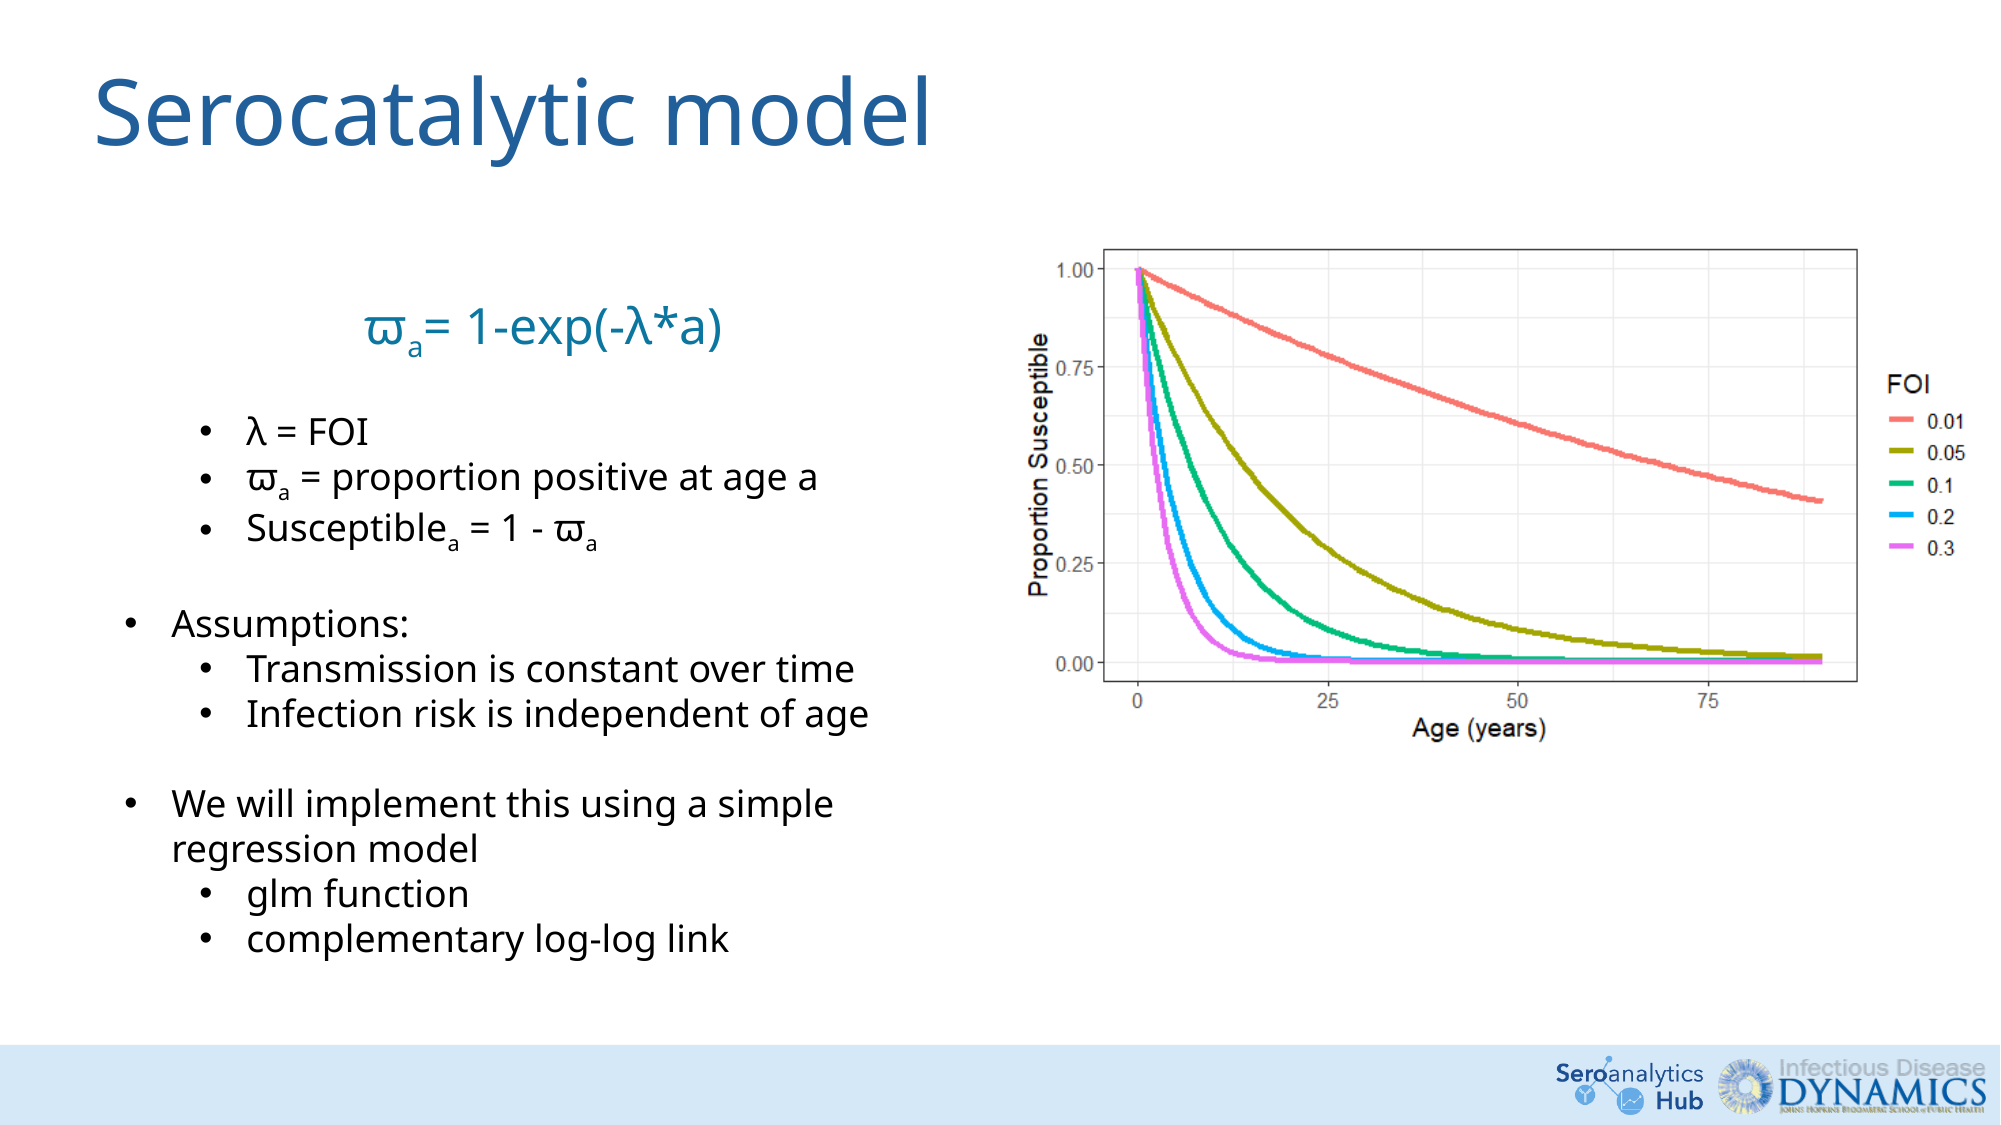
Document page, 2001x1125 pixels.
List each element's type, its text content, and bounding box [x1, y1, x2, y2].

title Serocatalytic model [78, 7, 1804, 225]
picture [1022, 244, 1971, 745]
picture [1719, 1059, 1986, 1115]
text_box ϖa= 1-exp(-λ*a) λ = FOI ϖa = proportion positive at age a Susceptiblea = 1 - ϖa Assumptions: Transmission is constant over time Infection risk is independent of age We will implement this using a simple regression model glm function complementary log-log link [109, 287, 978, 968]
